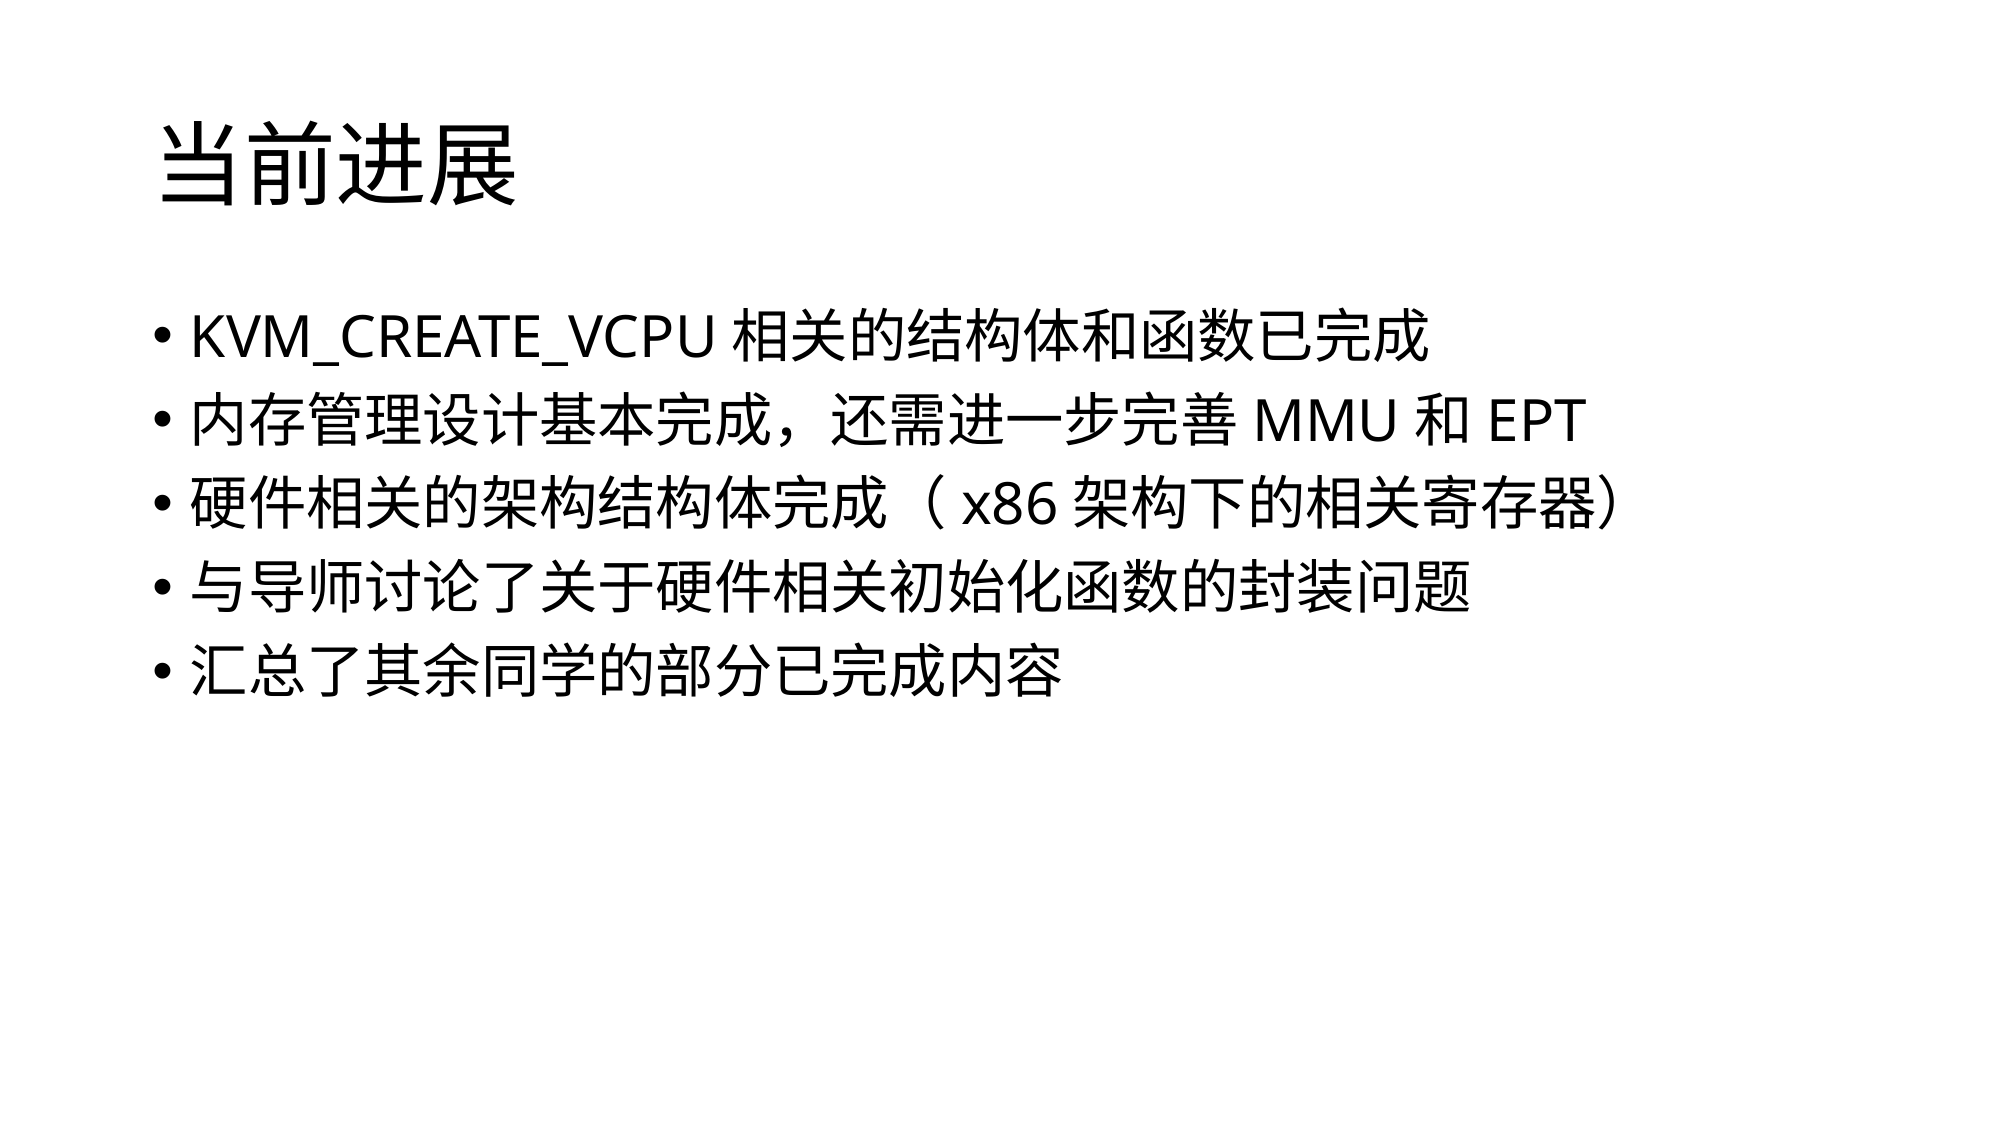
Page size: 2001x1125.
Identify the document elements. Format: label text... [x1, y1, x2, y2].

list KVM_CREATE_VCPU相关的结构体和函数已完成 内存管理设计基本完成，还需进一步完善MMU和EPT 硬件相关的架构结构体完成（x86架构下的相关寄存器） 与导师讨论了关于硬件相关初始化函数的封装问题 汇总了其余同学的部分已完成内容 [137, 299, 1863, 1014]
title 当前进展 [137, 59, 1863, 278]
